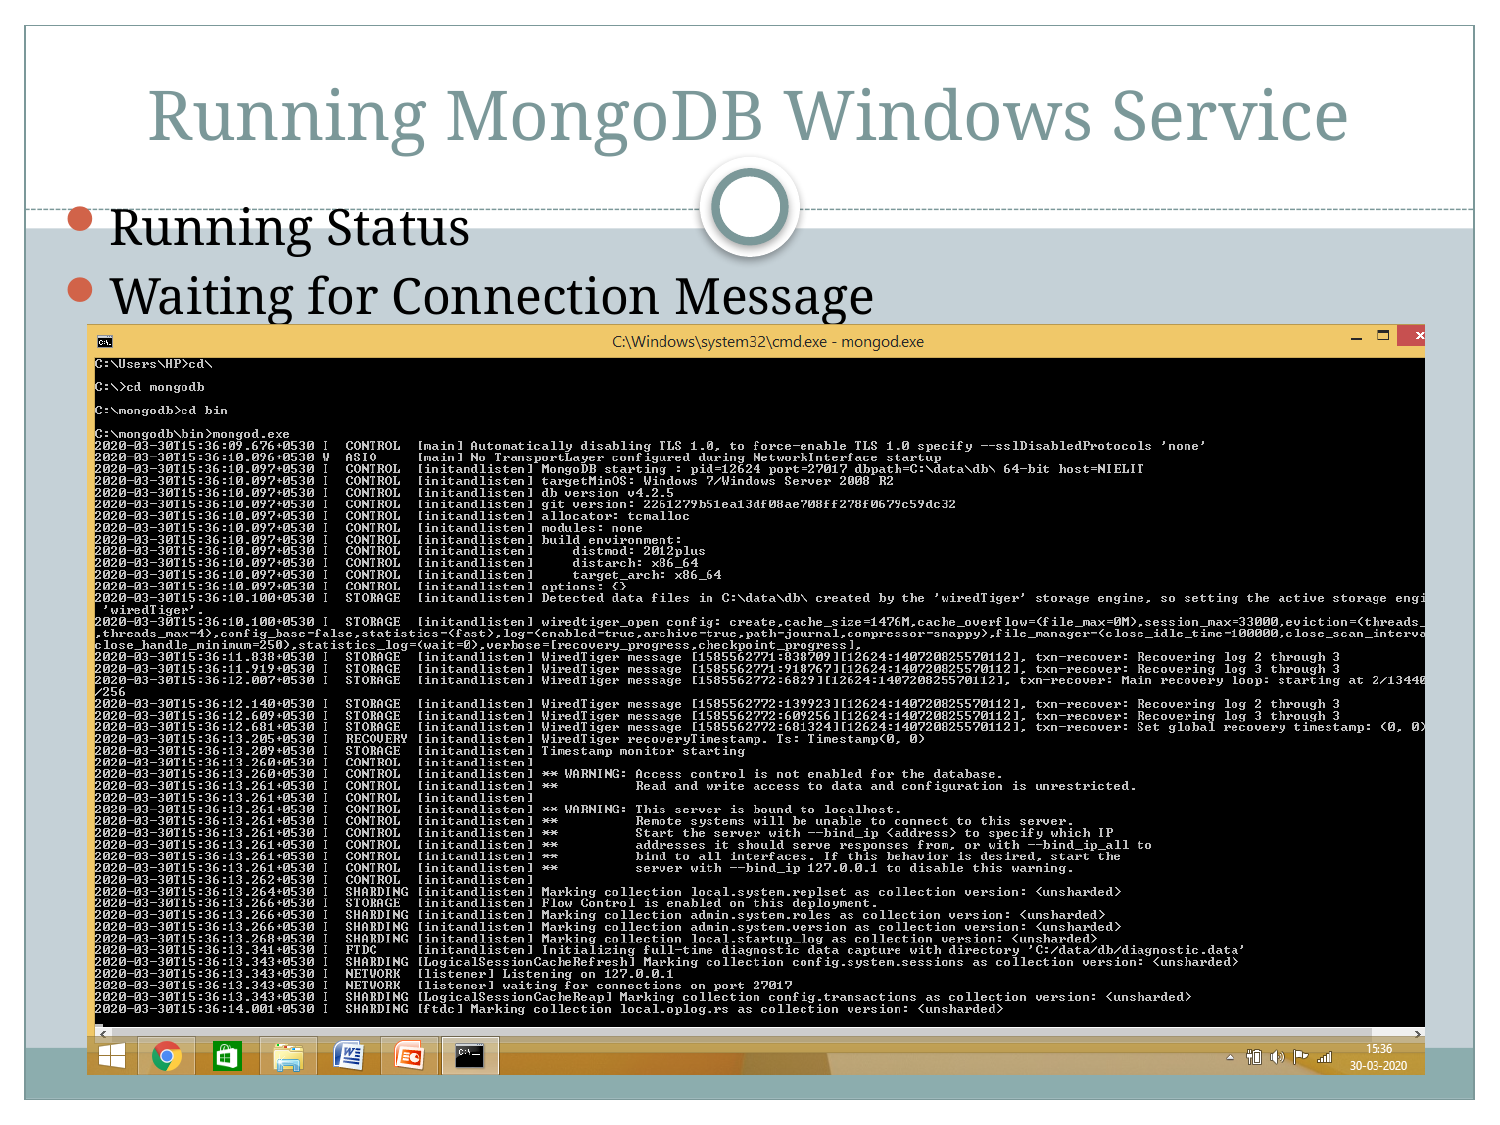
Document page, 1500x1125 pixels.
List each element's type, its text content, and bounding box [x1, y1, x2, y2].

picture [87, 324, 1426, 1076]
title Running MongoDB Windows Service [49, 37, 1450, 162]
list Running Status Waiting for Connection Message [49, 187, 1445, 1001]
